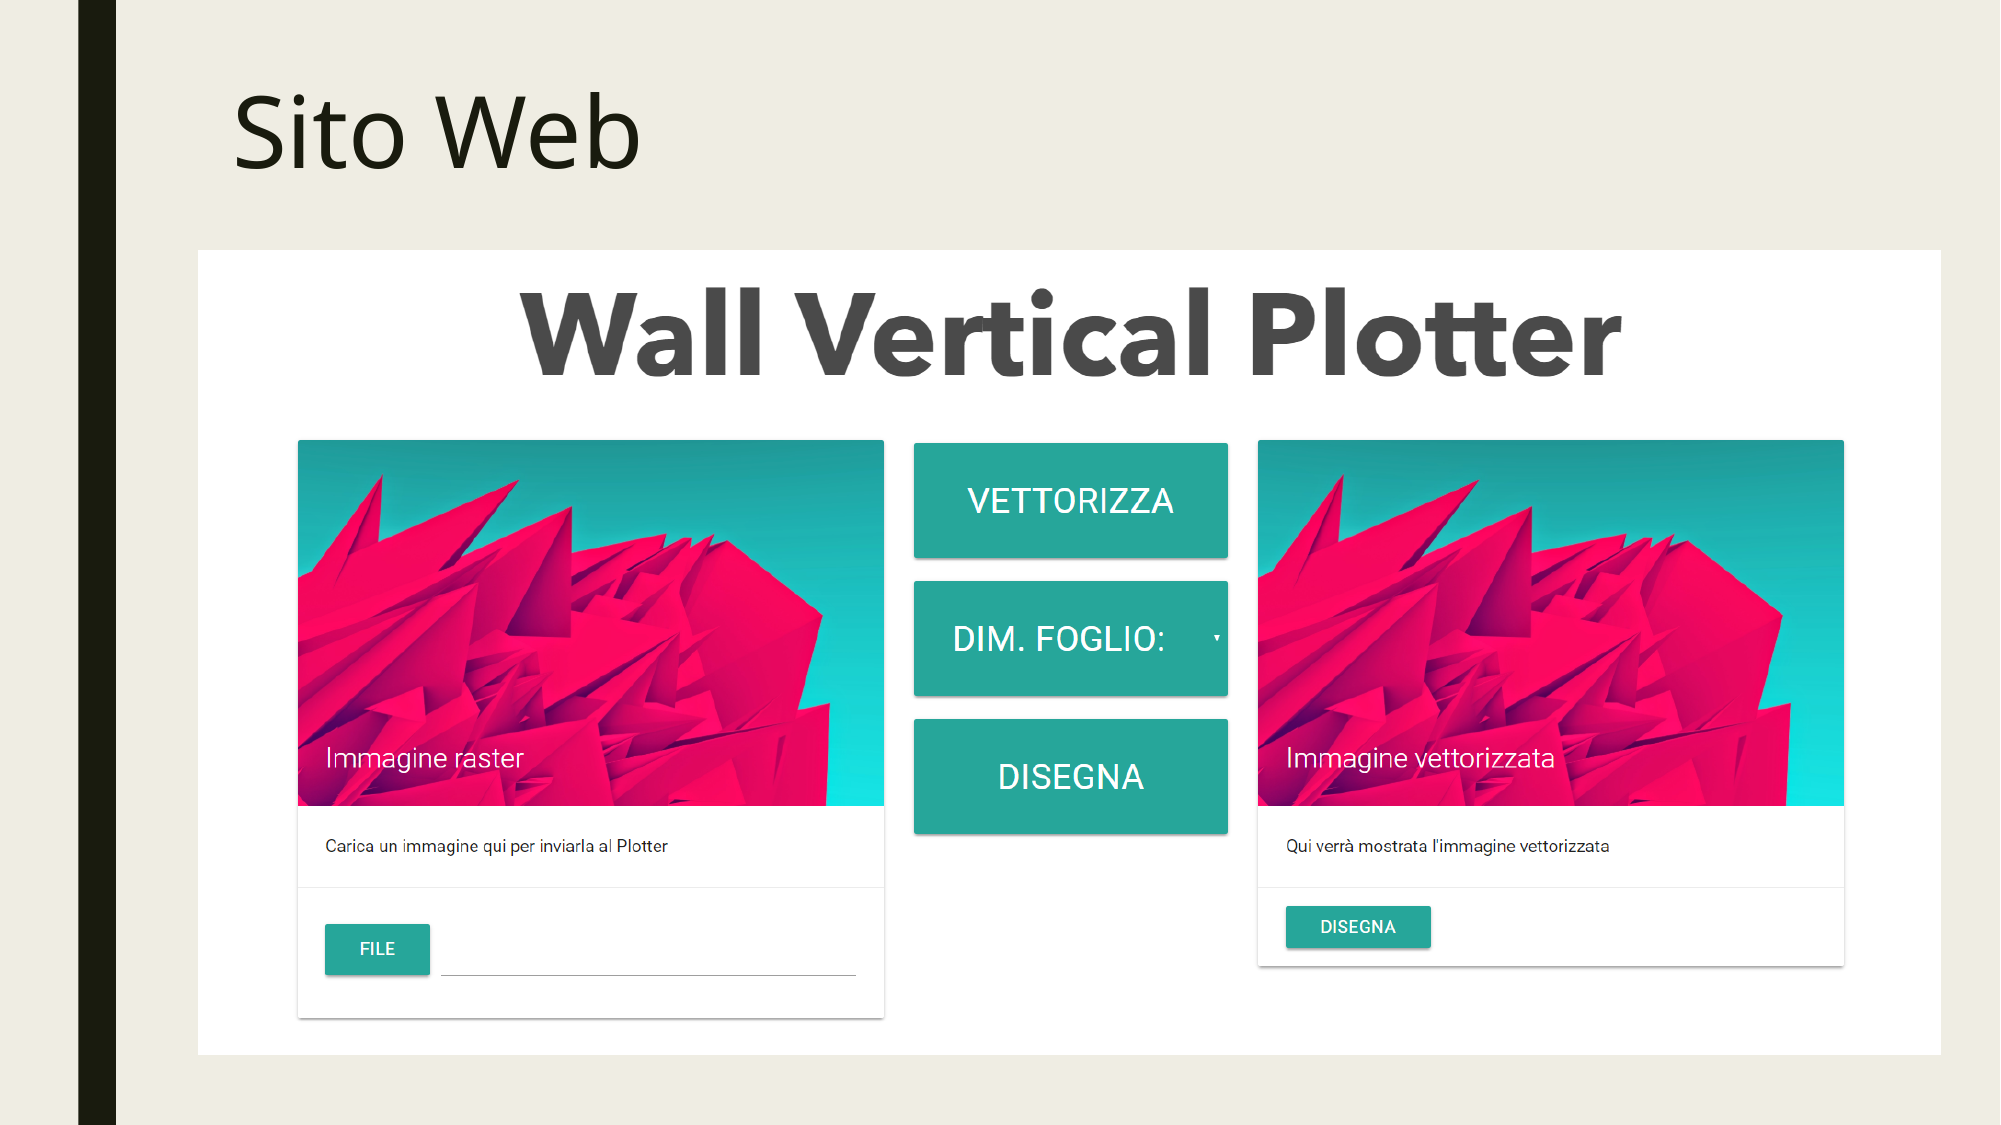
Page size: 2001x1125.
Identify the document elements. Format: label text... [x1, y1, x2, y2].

picture [198, 250, 1941, 1055]
title Sito Web [217, 75, 1000, 250]
